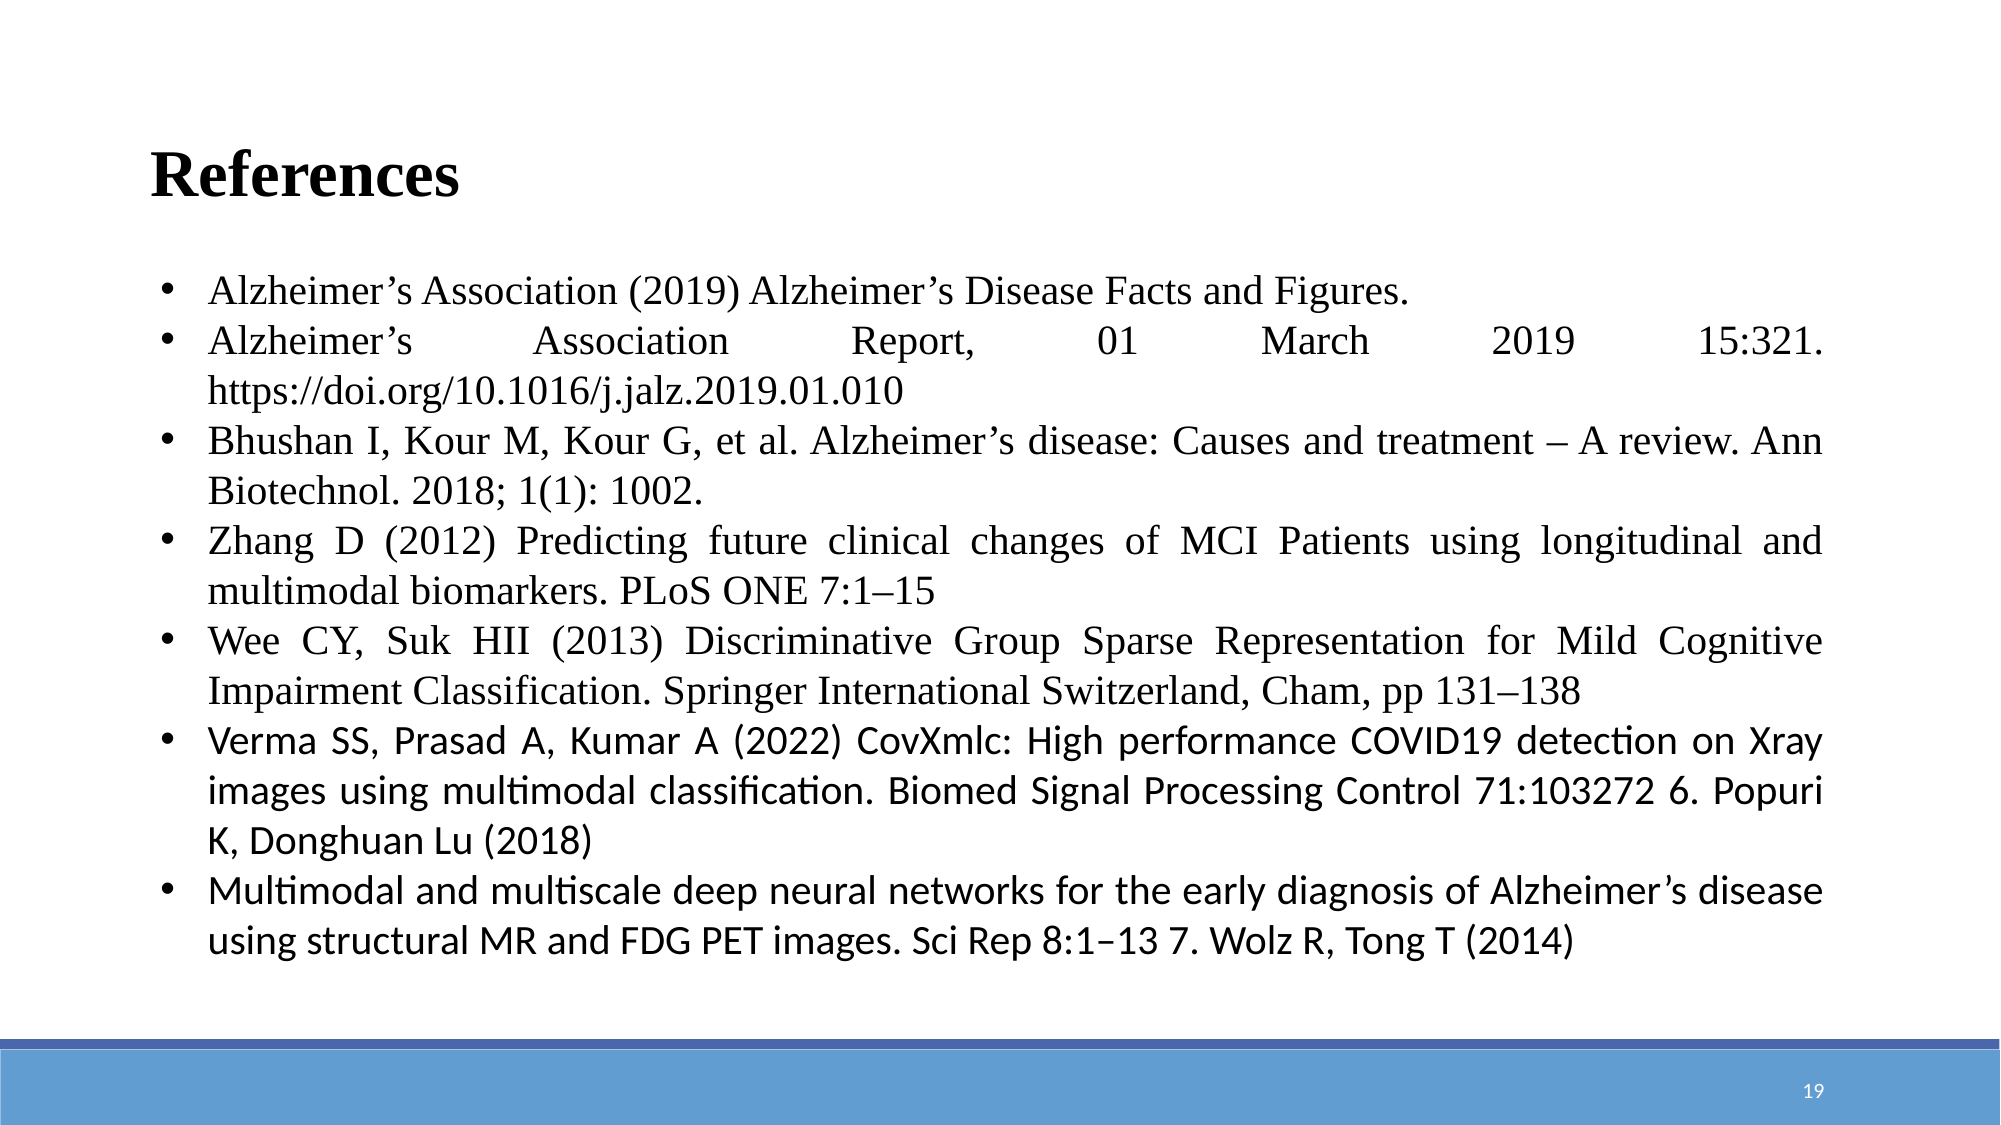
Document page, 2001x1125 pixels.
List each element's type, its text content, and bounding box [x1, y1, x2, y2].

text_box Alzheimer’s Association (2019) Alzheimer’s Disease Facts and Figures. Alzheimer’s Association Report, 01 March 2019 15:321. https://doi.org/10.1016/j.jalz.2019.01.010 Bhushan I, Kour M, Kour G, et al. Alzheimer’s disease: Causes and treatment – A review. Ann Biotechnol. 2018; 1(1): 1002. Zhang D (2012) Predicting future clinical changes of MCI Patients using longitudinal and multimodal biomarkers. PLoS ONE 7:1–15 Wee CY, Suk HII (2013) Discriminative Group Sparse Representation for Mild Cognitive Impairment Classification. Springer International Switzerland, Cham, pp 131–138 Verma SS, Prasad A, Kumar A (2022) CovXmlc: High performance COVID19 detection on Xray images using multimodal classification. Biomed Signal Processing Control 71:103272 6. Popuri K, Donghuan Lu (2018) Multimodal and multiscale deep neural networks for the early diagnosis of Alzheimer’s disease using structural MR and FDG PET images. Sci Rep 8:1–13 7. Wolz R, Tong T (2014) [145, 255, 1840, 971]
text_box References [135, 122, 584, 218]
slide_number 19 [1624, 1059, 1840, 1120]
